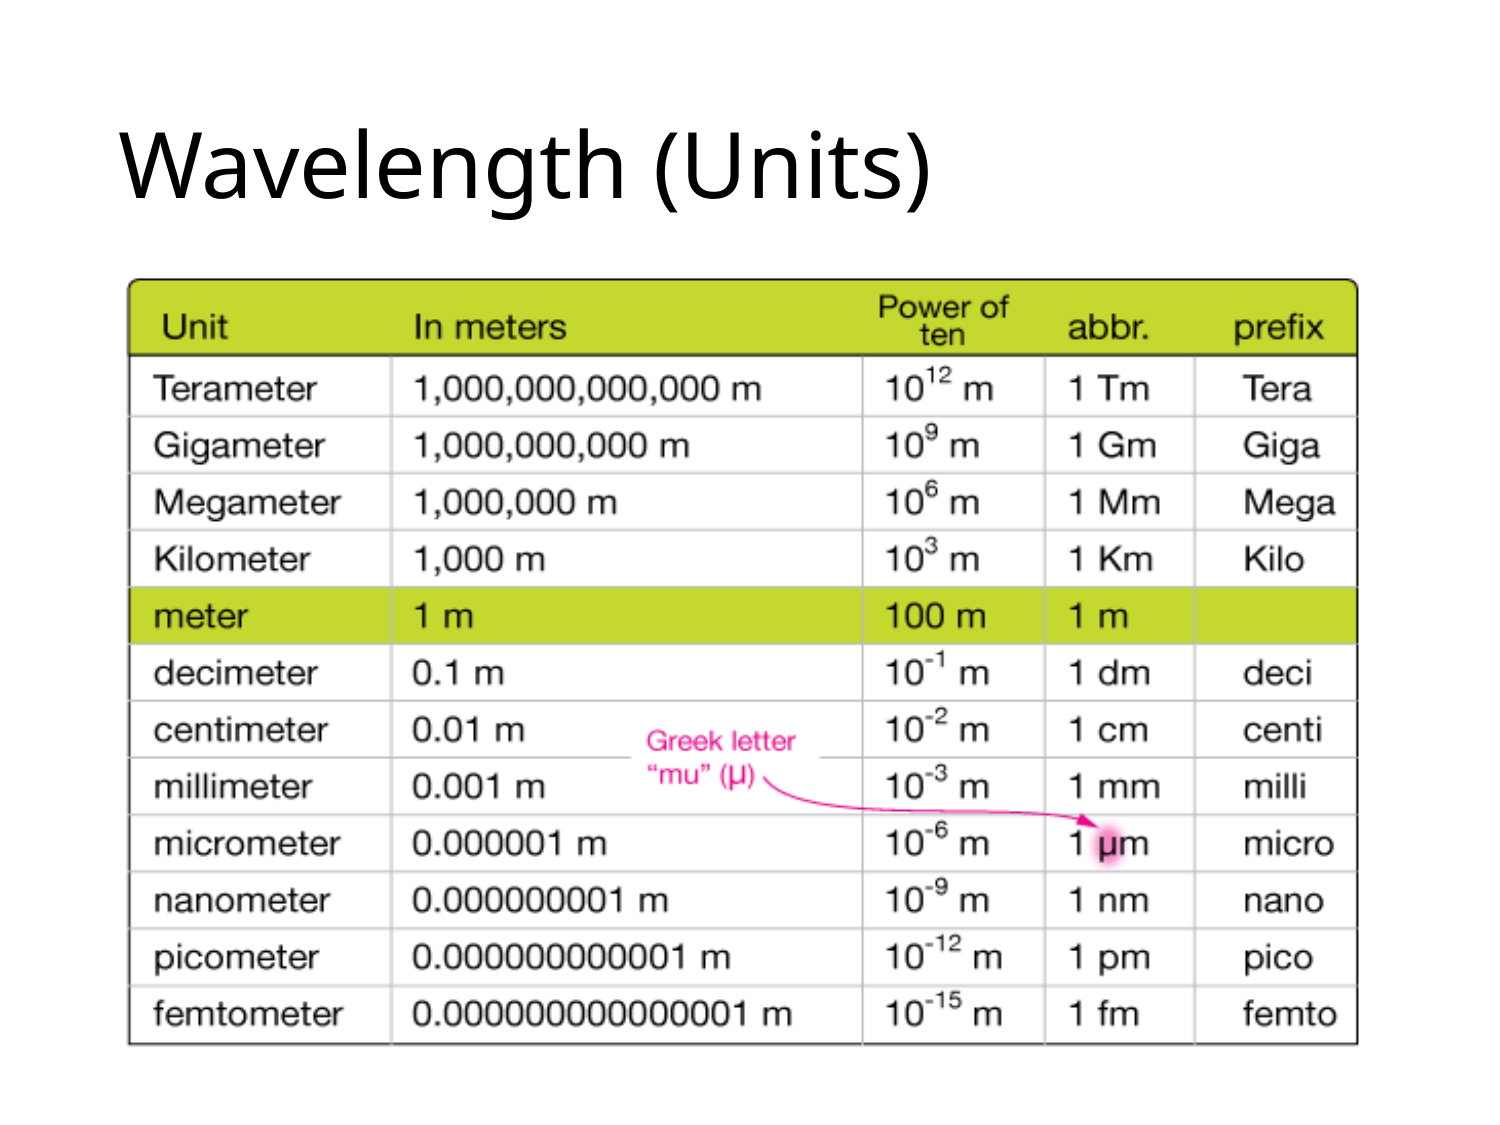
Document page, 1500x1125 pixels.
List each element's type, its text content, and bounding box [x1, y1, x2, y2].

picture [124, 275, 1363, 1051]
title Wavelength (Units) [103, 59, 1397, 278]
